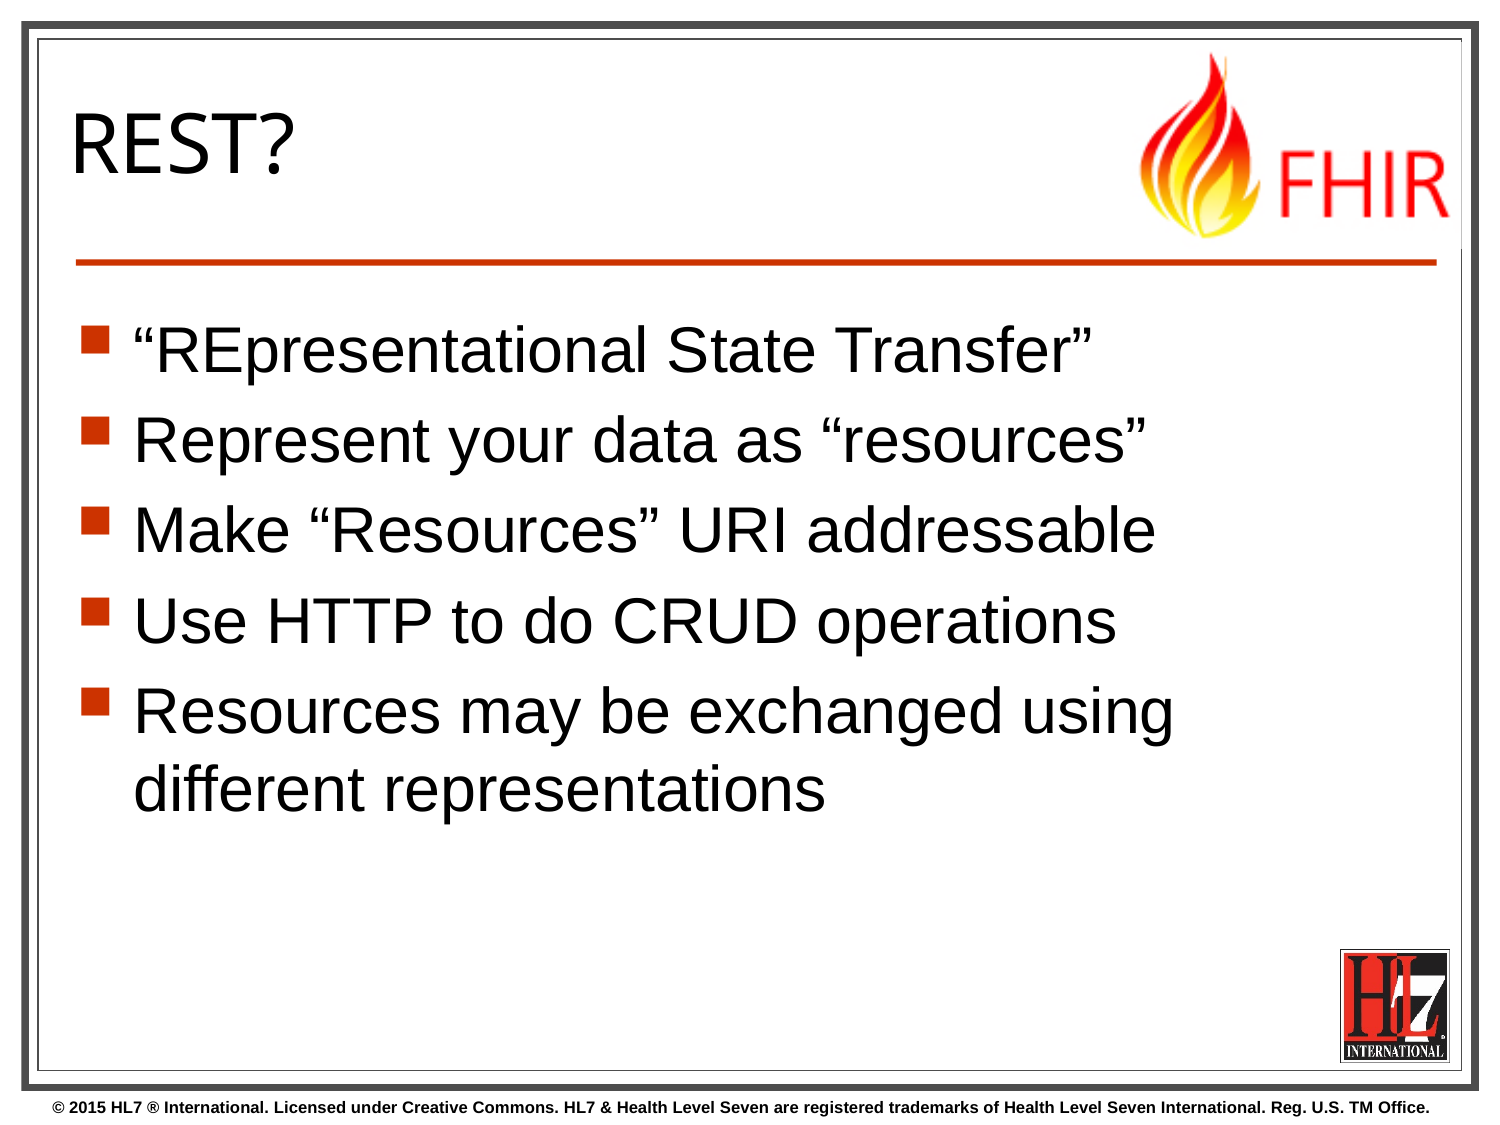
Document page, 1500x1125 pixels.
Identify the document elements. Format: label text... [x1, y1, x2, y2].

picture [1340, 949, 1450, 1063]
list “REpresentational State Transfer” Represent your data as “resources” Make “Resources” URI addressable Use HTTP to do CRUD operations Resources may be exchanged using different representations [62, 299, 1438, 1035]
picture [1128, 42, 1462, 249]
title REST? [53, 54, 1128, 244]
